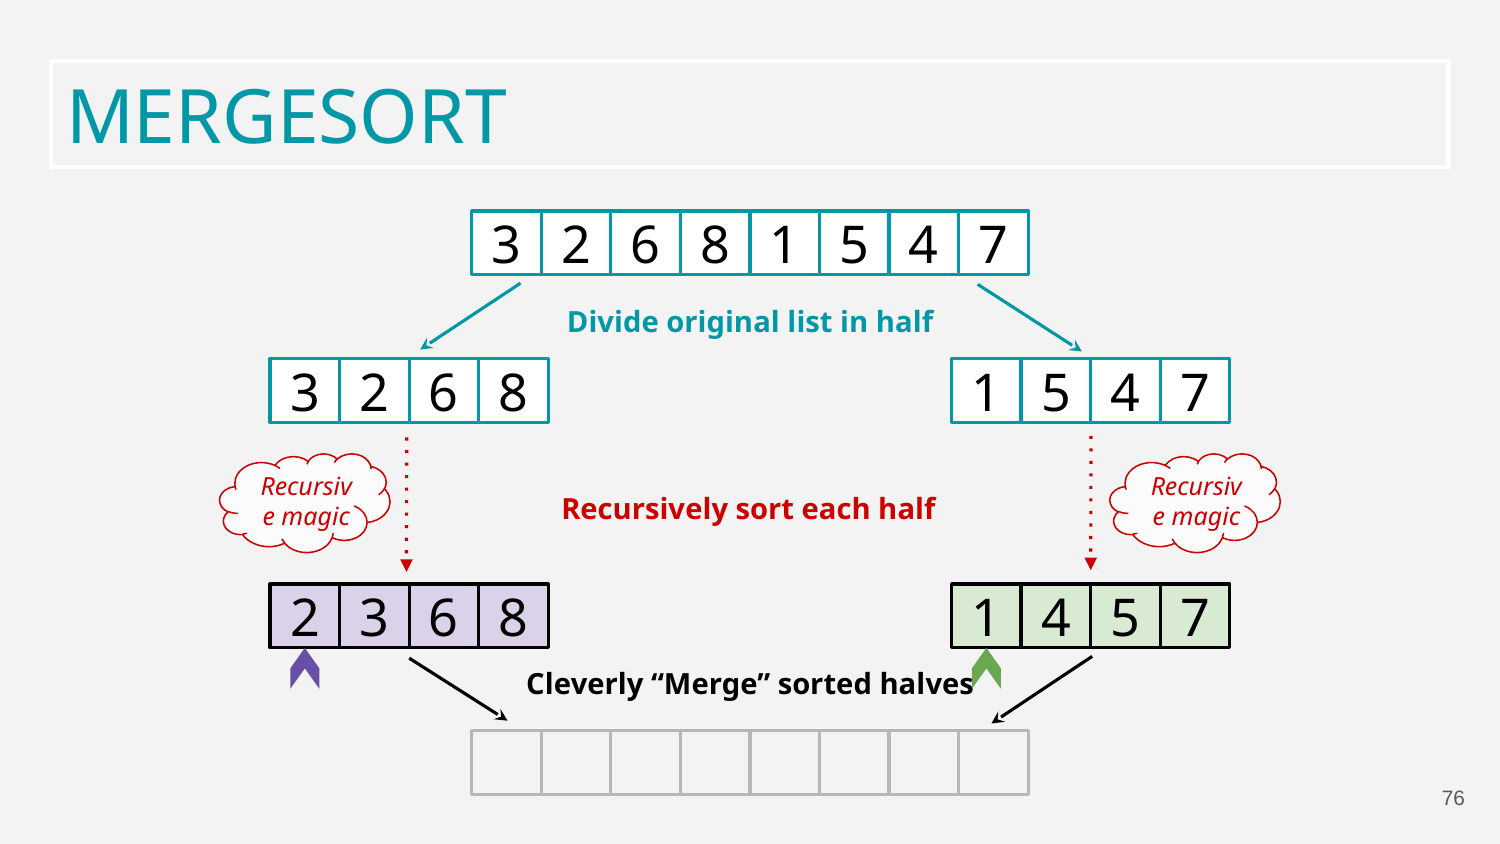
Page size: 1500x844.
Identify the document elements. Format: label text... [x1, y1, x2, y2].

text_box Recursively sort each half [476, 480, 1021, 536]
text_box 3 [471, 210, 541, 275]
text_box 4 [1021, 583, 1090, 648]
text_box 5 [1090, 583, 1160, 648]
text_box 6 [409, 358, 478, 423]
text_box 2 [270, 583, 339, 648]
text_box 3 [270, 358, 339, 423]
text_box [977, 284, 1083, 352]
text_box [610, 730, 680, 795]
text_box 8 [478, 358, 549, 423]
text_box [819, 730, 889, 795]
text_box 1 [951, 358, 1021, 423]
text_box [958, 730, 1029, 795]
text_box 7 [1160, 358, 1230, 423]
text_box 5 [1021, 358, 1090, 423]
title MERGESORT [51, 60, 1449, 167]
text_box Recursive magic [1109, 453, 1281, 553]
slide_number 76 [1389, 764, 1480, 830]
text_box [971, 647, 992, 689]
text_box [889, 730, 958, 795]
text_box [471, 730, 541, 795]
text_box 7 [958, 210, 1029, 275]
text_box [290, 647, 320, 689]
text_box 6 [610, 210, 680, 275]
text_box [408, 657, 508, 721]
text_box Divide original list in half [545, 295, 955, 346]
text_box 7 [1160, 583, 1230, 648]
text_box 2 [339, 358, 409, 423]
text_box 4 [889, 210, 958, 275]
text_box [749, 730, 819, 795]
text_box 4 [1090, 358, 1160, 423]
text_box [680, 730, 749, 795]
text_box 3 [339, 583, 409, 648]
text_box 8 [478, 583, 549, 648]
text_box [419, 283, 521, 350]
text_box 1 [951, 583, 1021, 648]
text_box 1 [749, 210, 819, 275]
text_box 6 [409, 583, 478, 648]
text_box Cleverly “Merge” sorted halves [508, 657, 986, 708]
text_box Recursive magic [219, 453, 391, 553]
text_box 8 [680, 210, 749, 275]
text_box 2 [541, 210, 610, 275]
text_box 5 [819, 210, 889, 275]
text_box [991, 656, 1093, 724]
text_box [541, 730, 610, 795]
